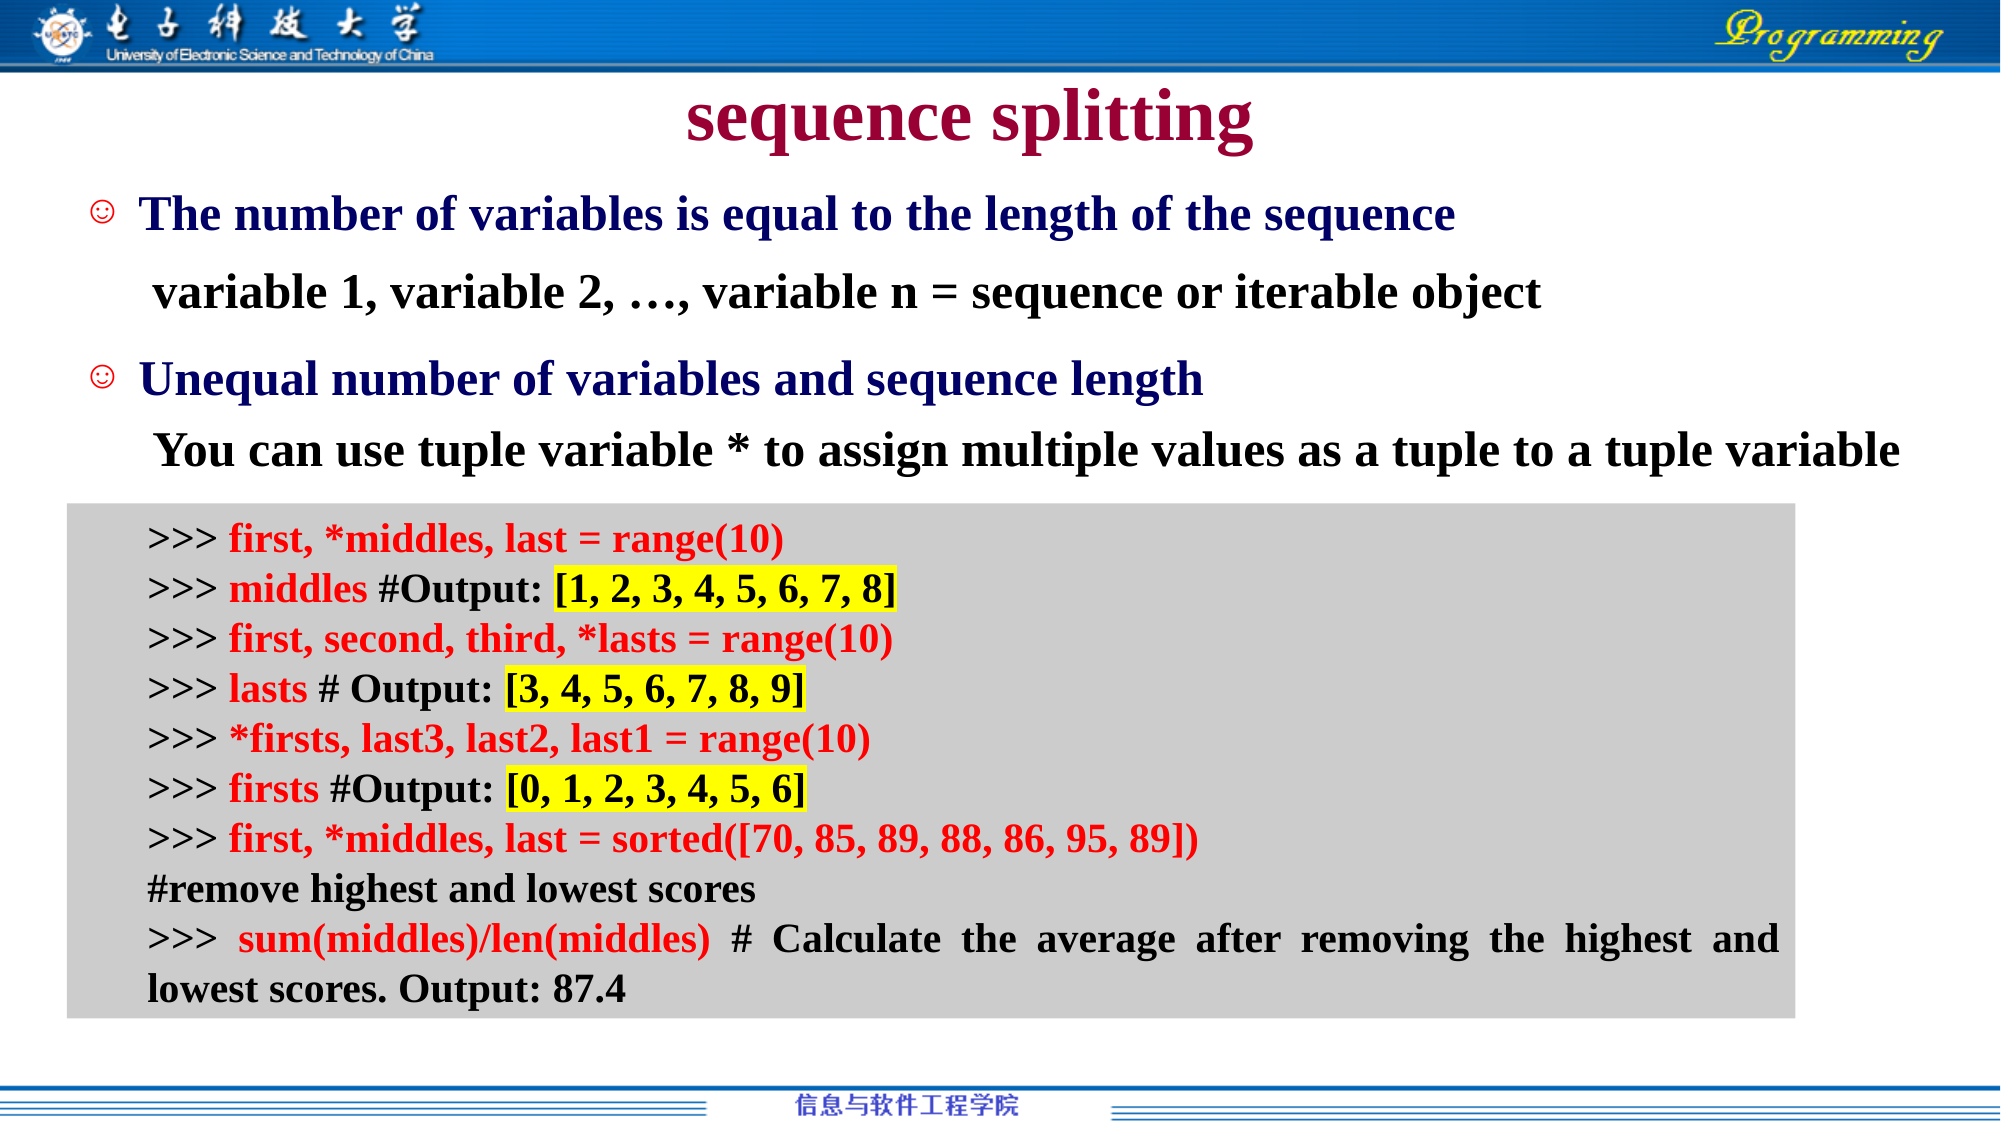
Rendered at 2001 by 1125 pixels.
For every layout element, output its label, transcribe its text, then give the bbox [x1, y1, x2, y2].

text_box variable 1, variable 2, …, variable n = sequence or iterable object [137, 251, 1927, 327]
list The number of variables is equal to the length of the sequence Unequal number of variables and sequence length [66, 172, 1898, 1106]
text_box You can use tuple variable * to assign multiple values as a tuple to a tuple variable [137, 408, 1927, 484]
picture [0, 0, 2001, 1125]
title sequence splitting [173, 62, 1768, 158]
text_box >>> first, *middles, last = range(10) >>> middles #Output: [1, 2, 3, 4, 5, 6, 7, 8] >>> first, second, third, *lasts = range(10) >>> lasts # Output: [3, 4, 5, 6, 7, 8, 9] >>> *firsts, last3, last2, last1 = range(10) >>> firsts #Output: [0, 1, 2, 3, 4, 5, 6] >>> first, *middles, last = sorted([70, 85, 89, 88, 86, 95, 89]) #remove highest and lowest scores >>> sum(middles)/len(middles) # Calculate the average after removing the highest and lowest scores. Output: 87.4 [66, 503, 1796, 1019]
